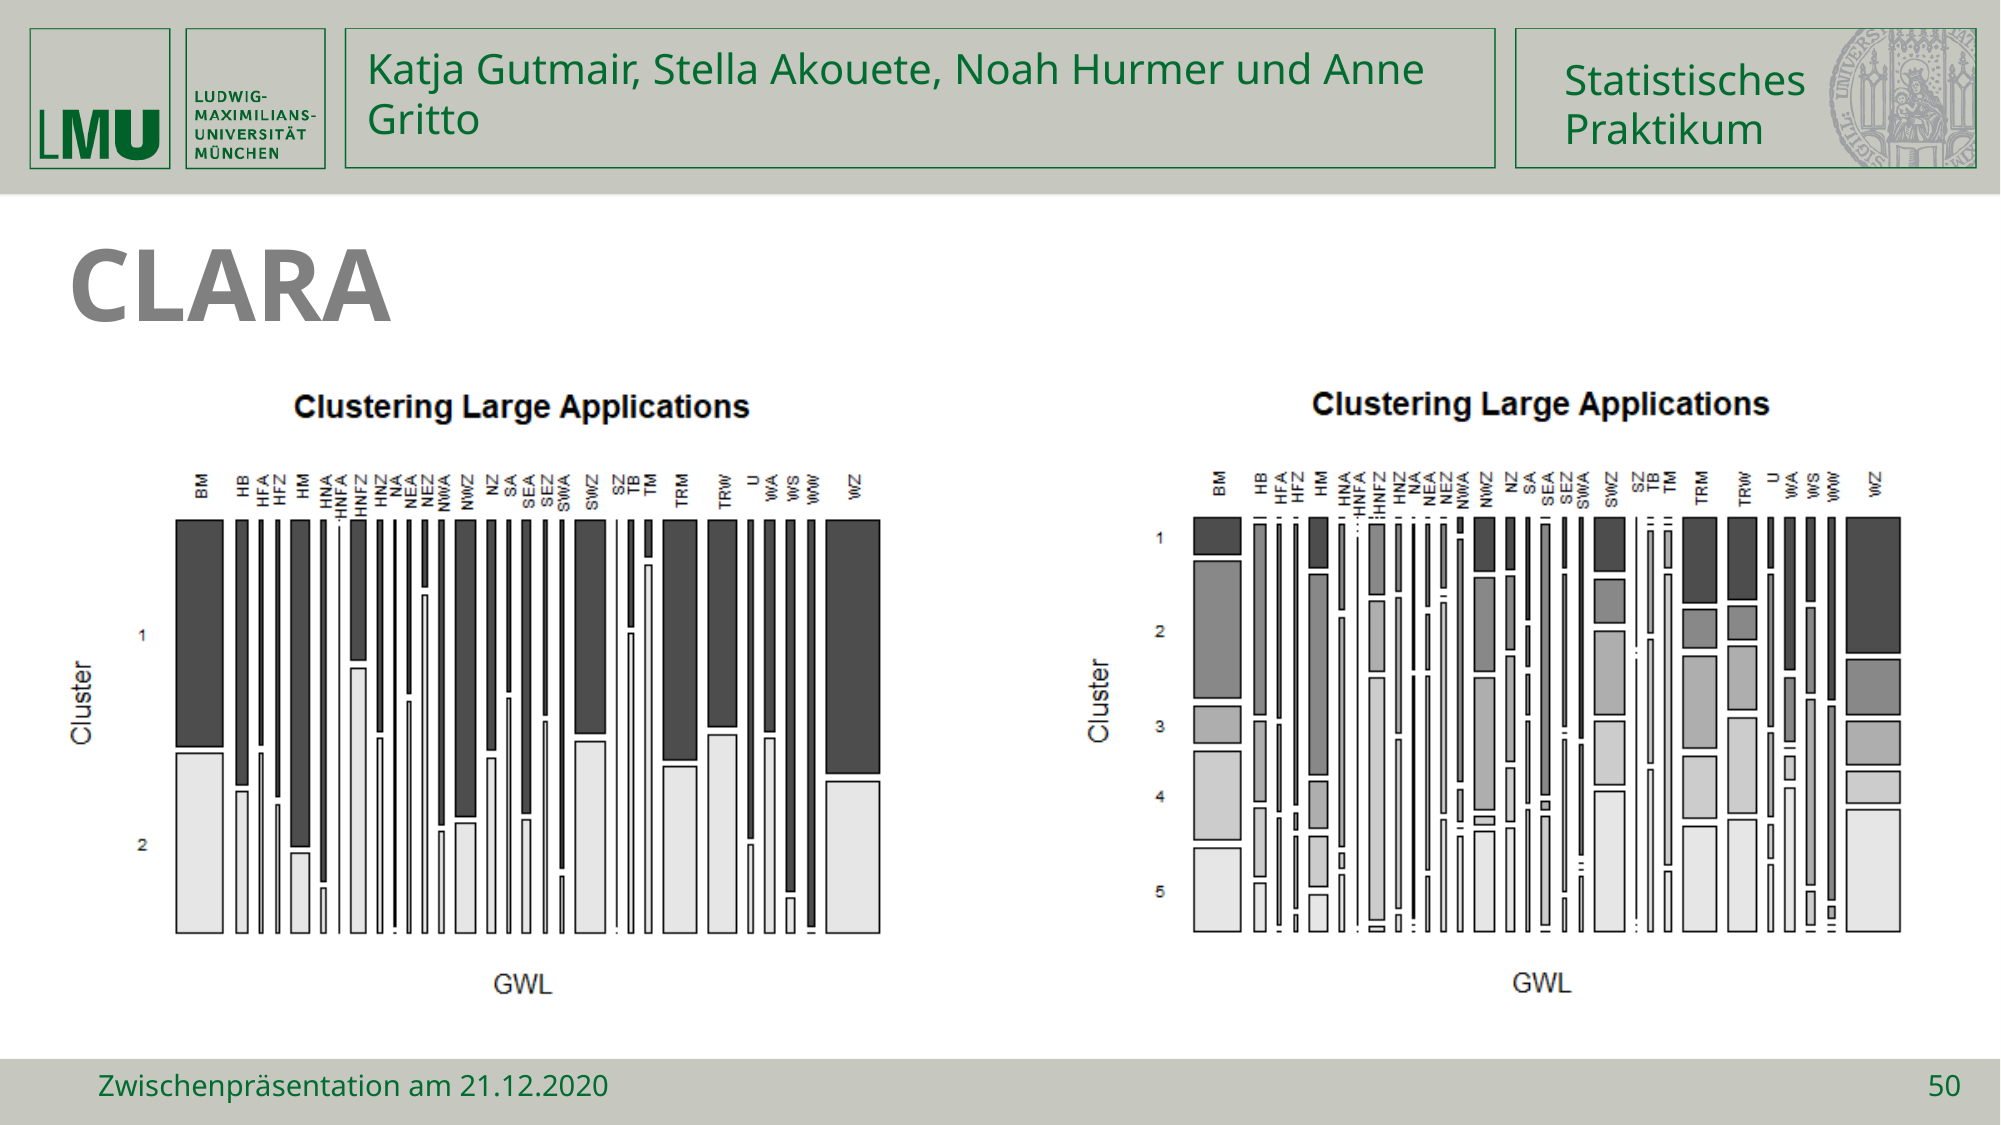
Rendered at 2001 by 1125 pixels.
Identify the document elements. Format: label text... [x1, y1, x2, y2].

text_box CLARA [52, 213, 1948, 339]
picture [21, 368, 934, 1040]
picture [1066, 368, 1931, 1043]
picture [0, 0, 2001, 1125]
text_box Statistisches Praktikum [1549, 46, 1833, 161]
text_box [1525, 30, 1821, 161]
text_box Katja Gutmair, Stella Akouete, Noah Hurmer und Anne Gritto [352, 75, 1463, 150]
text_box Zwischenpräsentation am 21.12.2020 [83, 1059, 1775, 1108]
text_box 50 [1803, 1059, 1977, 1108]
